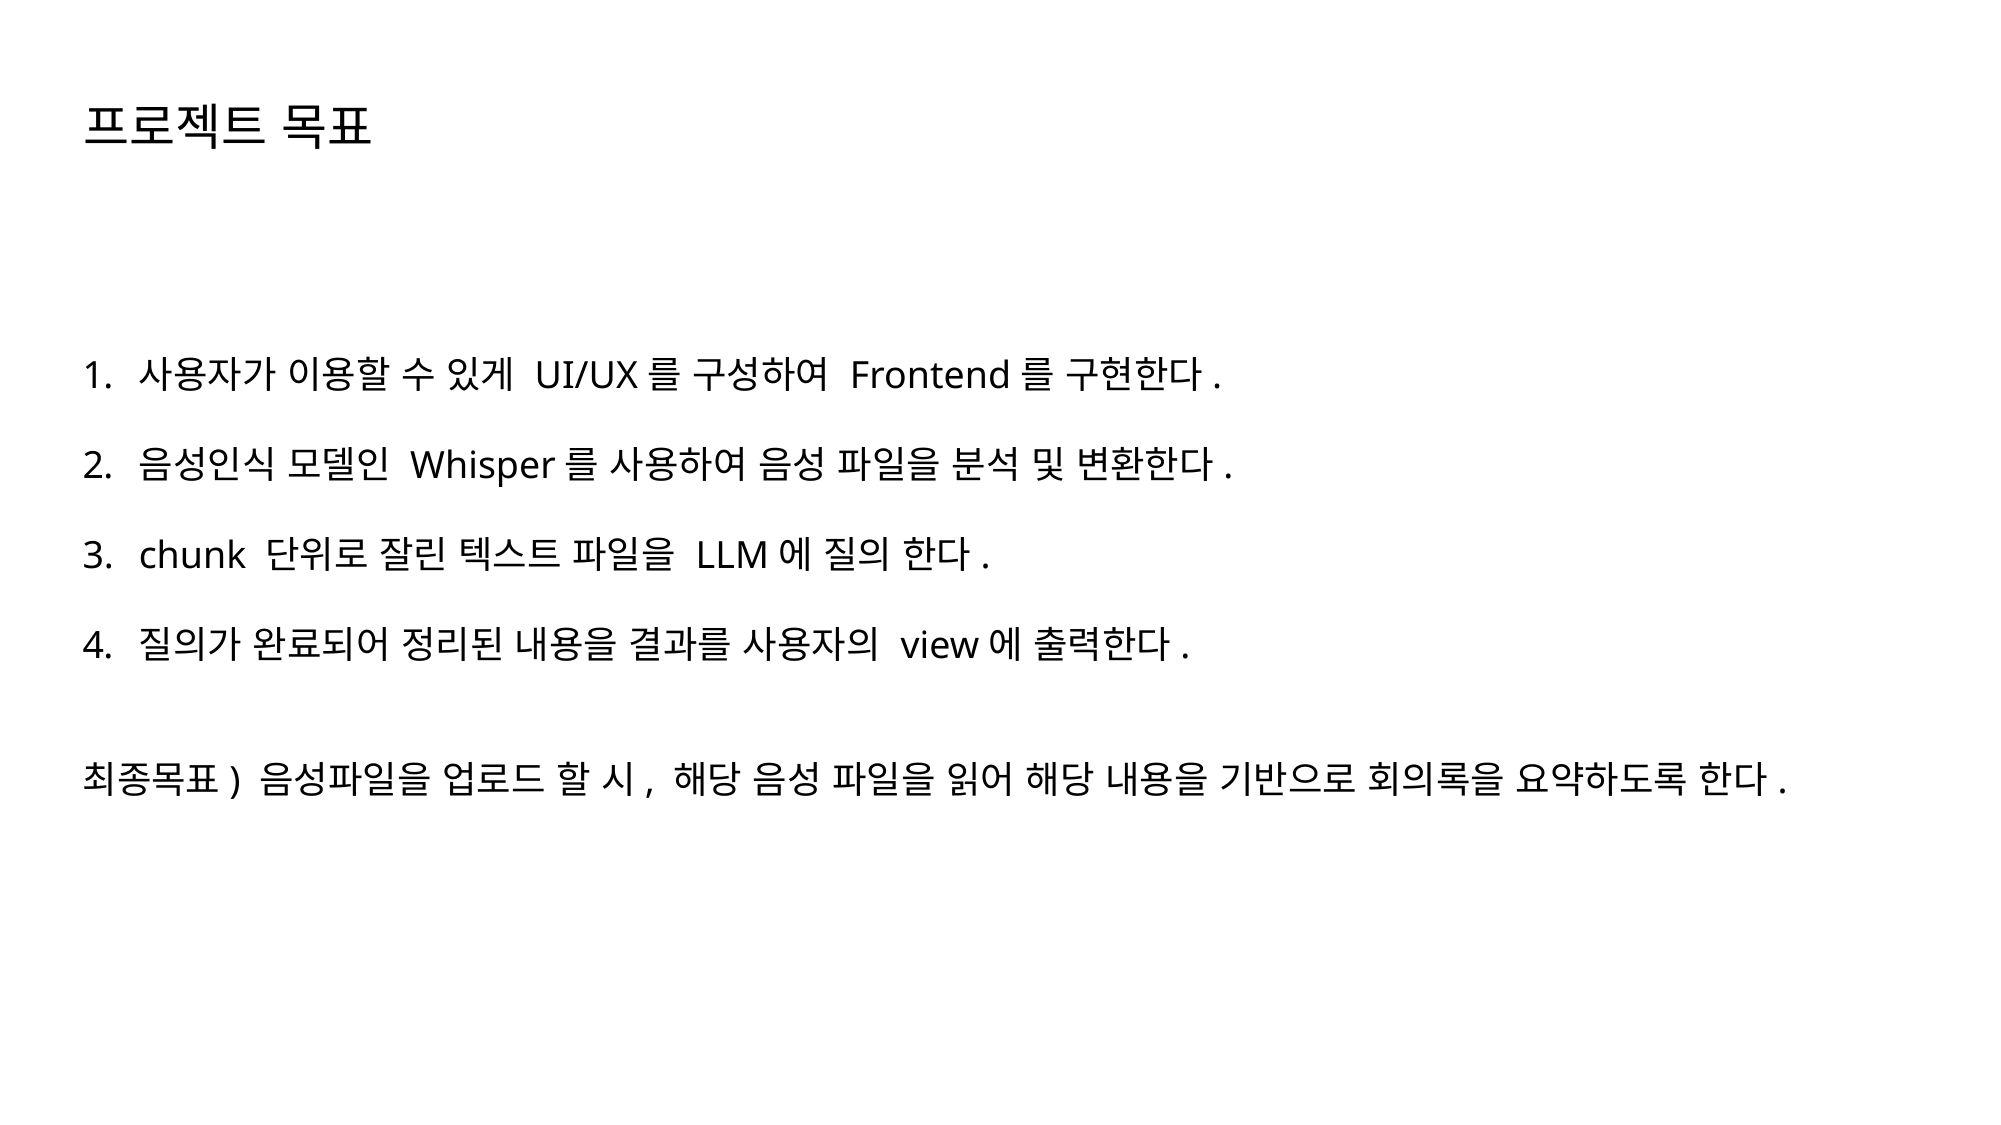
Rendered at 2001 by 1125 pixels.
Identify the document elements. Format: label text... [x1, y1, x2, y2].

text_box 프로젝트 목표 [69, 87, 389, 163]
text_box 사용자가 이용할 수 있게 UI/UX를 구성하여 Frontend를 구현한다. 음성인식 모델인 Whisper를 사용하여 음성 파일을 분석 및 변환한다. chunk 단위로 잘린 텍스트 파일을 LLM에 질의 한다. 질의가 완료되어 정리된 내용을 결과를 사용자의 view에 출력한다. 최종목표) 음성파일을 업로드 할 시, 해당 음성 파일을 읽어 해당 내용을 기반으로 회의록을 요약하도록 한다. [67, 298, 1803, 899]
